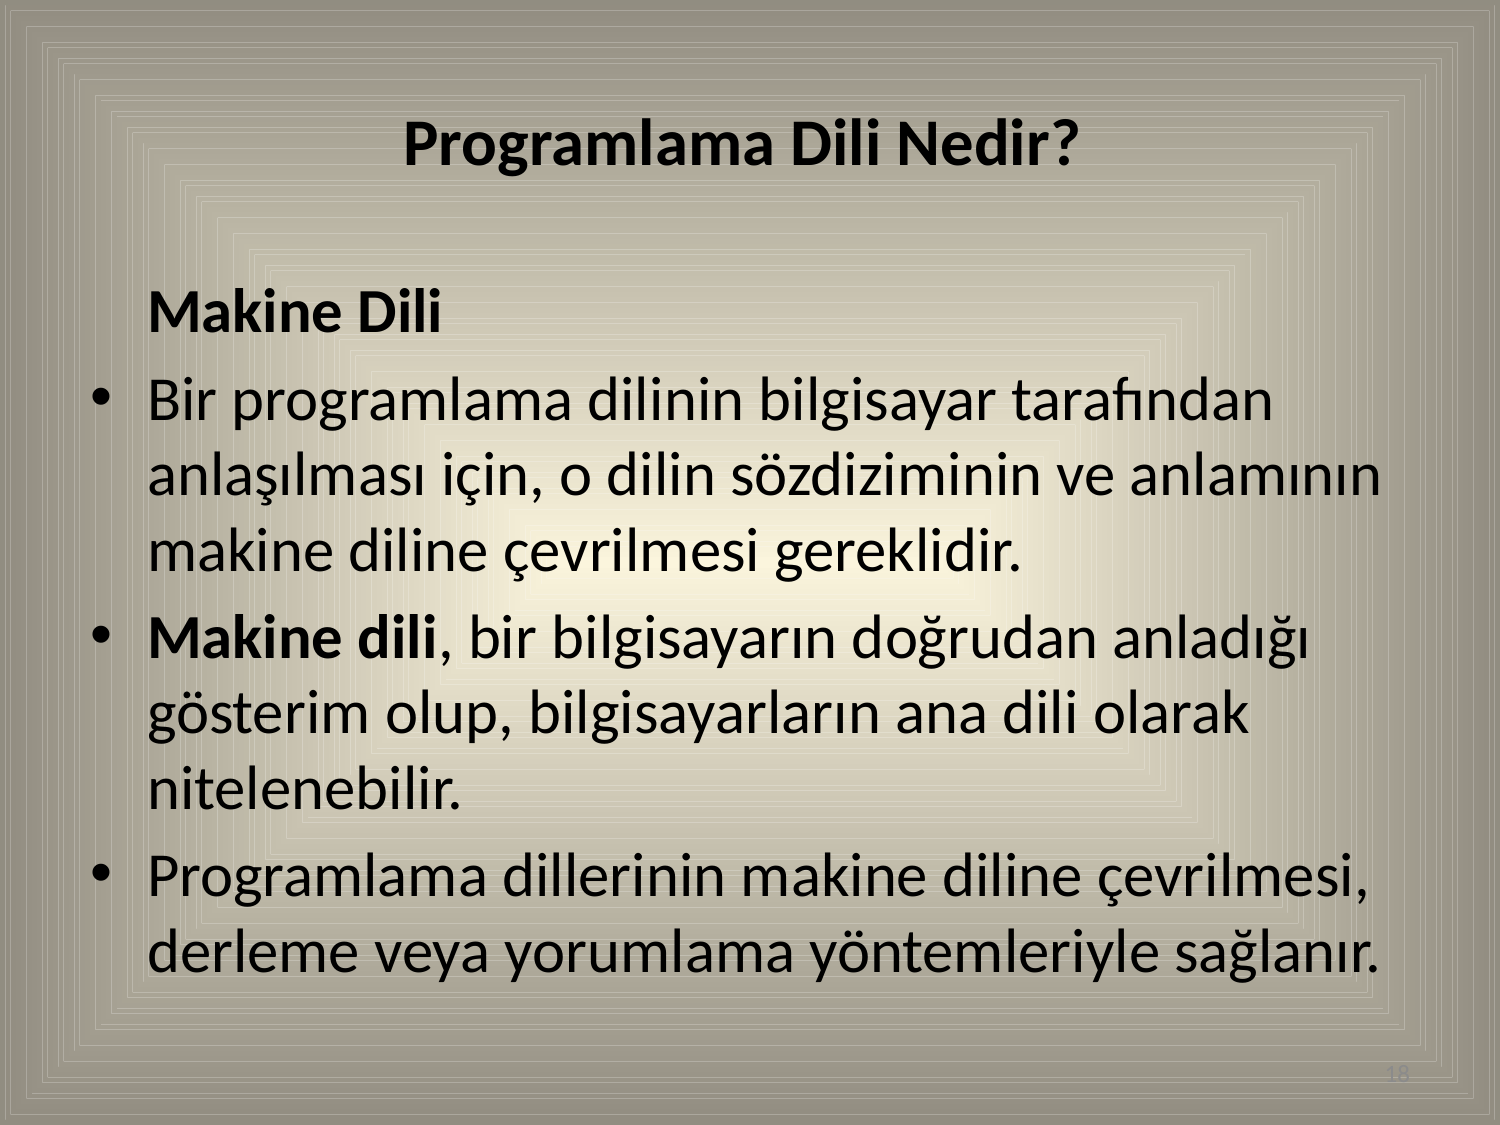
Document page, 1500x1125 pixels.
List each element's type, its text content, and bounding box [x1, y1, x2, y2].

slide_number 18 [1074, 1042, 1425, 1103]
title Programlama Dili Nedir? [73, 43, 1427, 235]
list Makine Dili Bir programlama dilinin bilgisayar tarafından anlaşılması için, o dilin sözdiziminin ve anlamının makine diline çevrilmesi gereklidir. Makine dili, bir bilgisayarın doğrudan anladığı gösterim olup, bilgisayarların ana dili olarak nitelenebilir. Programlama dillerinin makine diline çevrilmesi, derleme veya yorumlama yöntemleriyle sağlanır. [75, 262, 1425, 1005]
